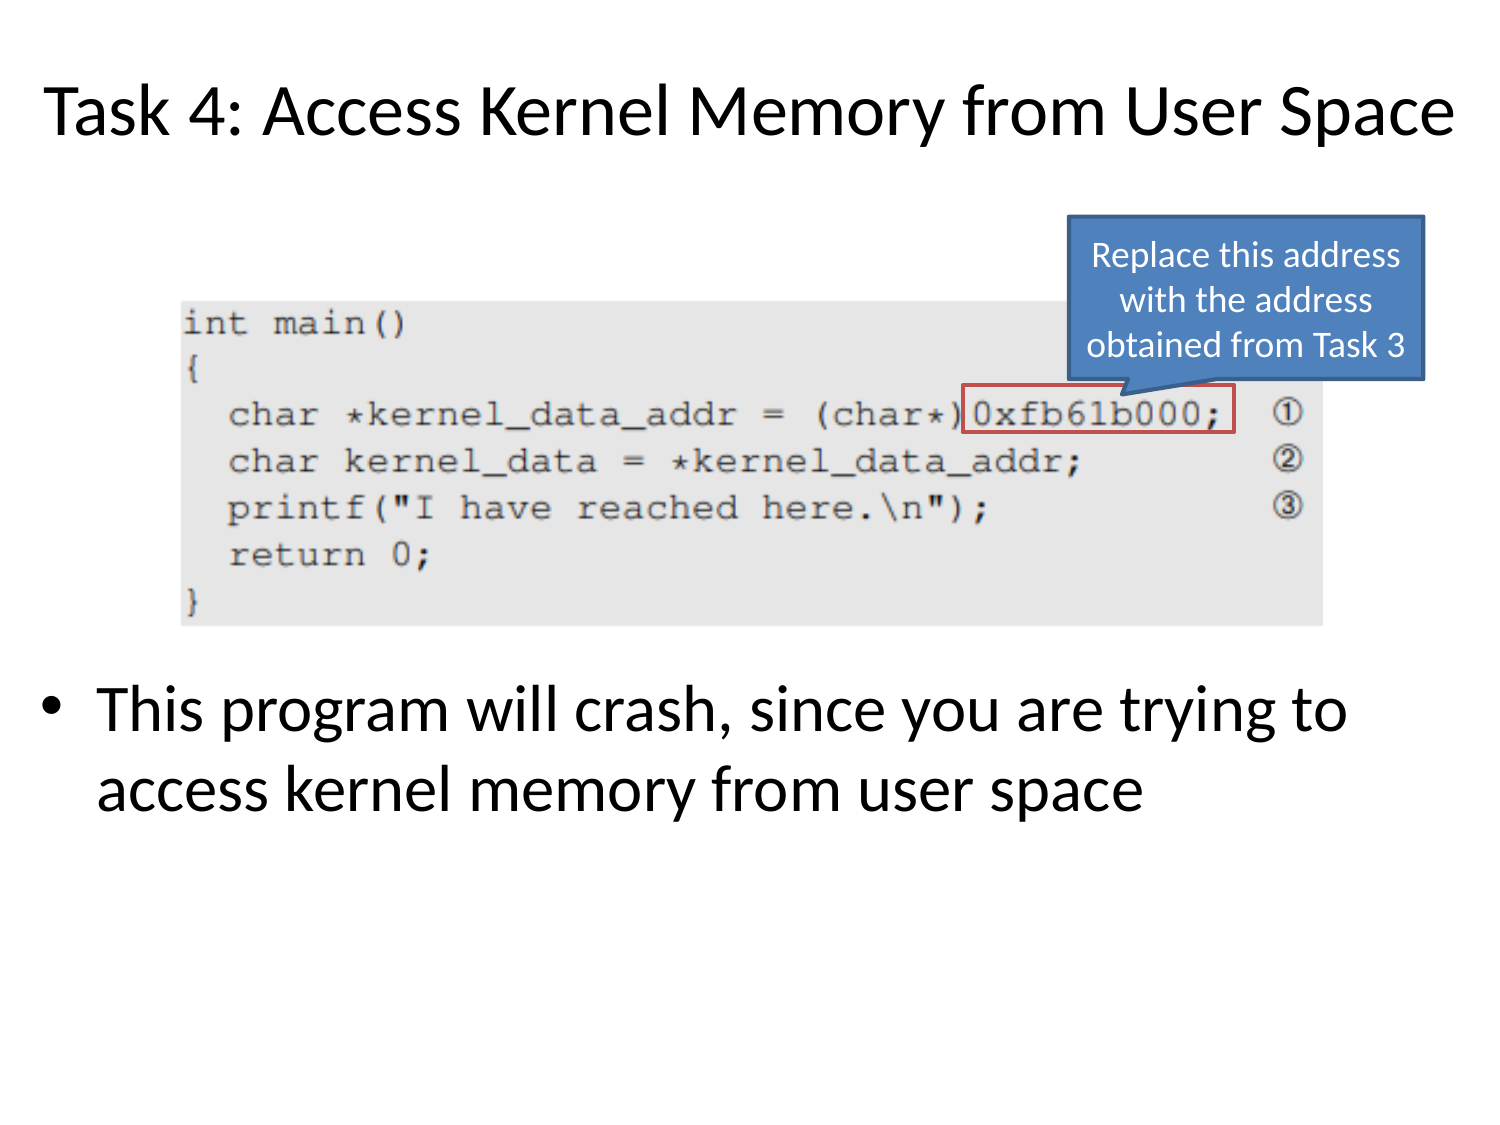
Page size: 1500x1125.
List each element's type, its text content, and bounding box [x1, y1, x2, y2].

text_box Replace this address with the address obtained from Task 3 [1066, 214, 1426, 382]
title Task 4: Access Kernel Memory from User Space [24, 11, 1475, 200]
picture [176, 297, 1324, 629]
list This program will crash, since you are trying to access kernel memory from user space [24, 656, 1475, 1100]
